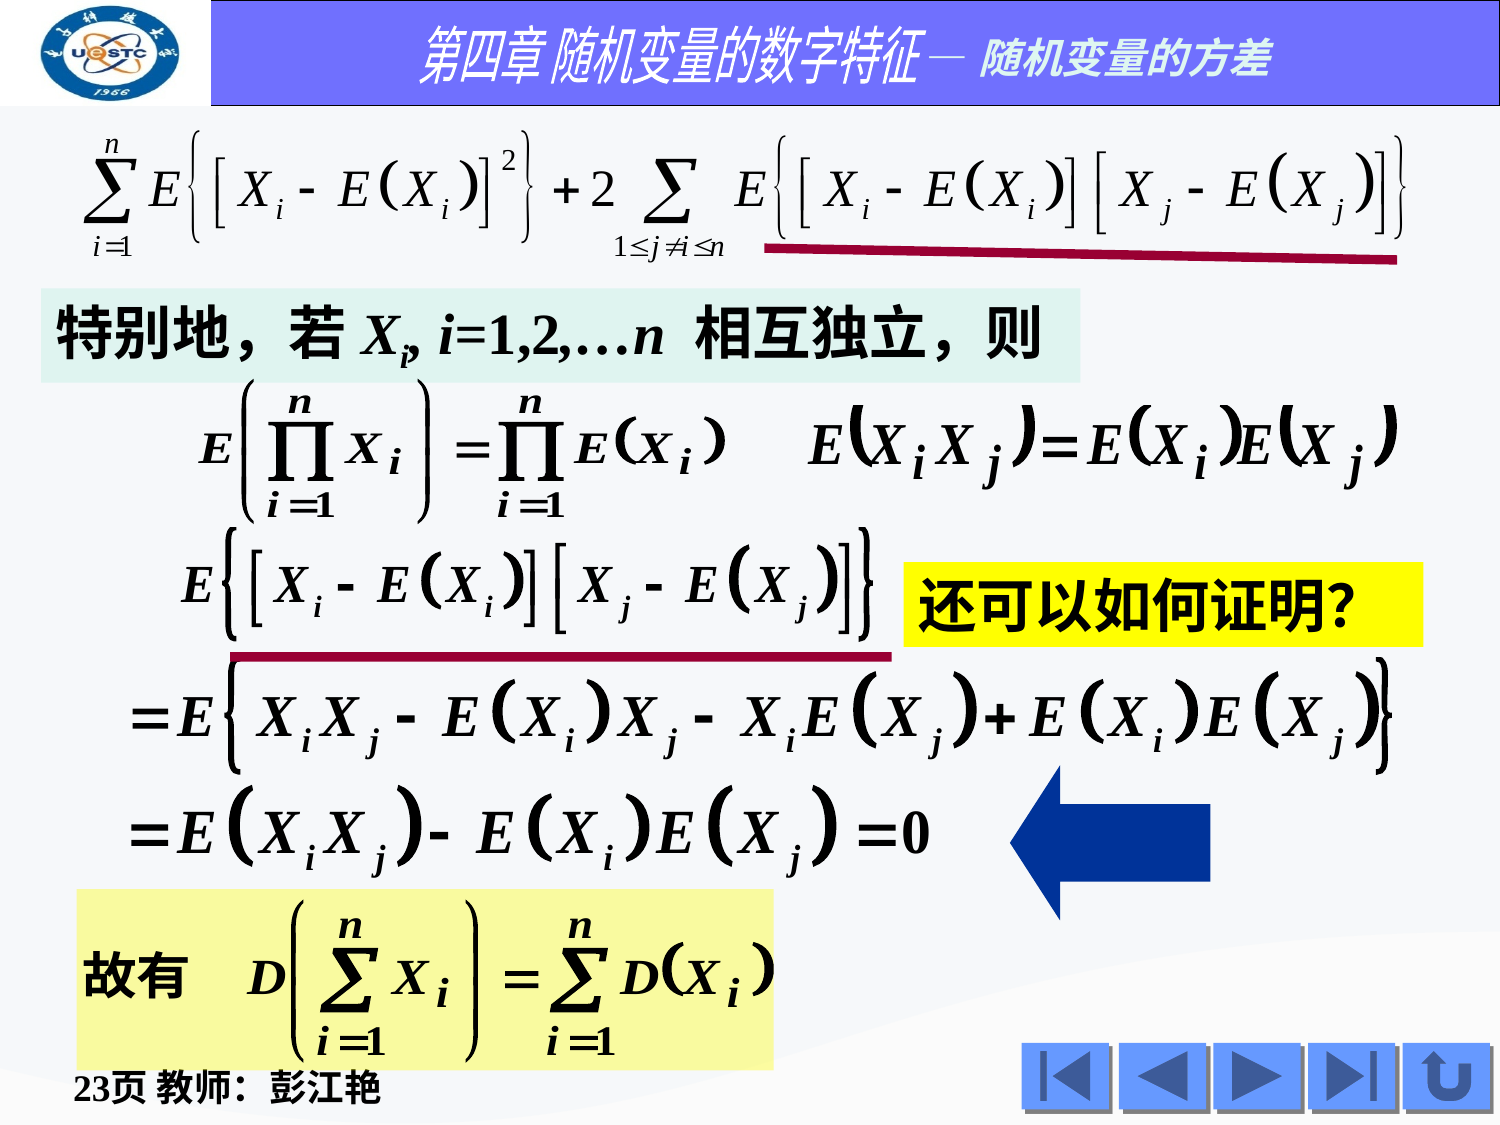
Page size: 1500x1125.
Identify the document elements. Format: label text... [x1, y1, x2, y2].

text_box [170, 526, 893, 648]
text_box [844, 795, 940, 870]
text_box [170, 369, 727, 531]
text_box 还可以如何证明？ [903, 562, 1424, 647]
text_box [116, 791, 845, 896]
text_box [796, 404, 1398, 505]
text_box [76, 118, 1427, 303]
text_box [76, 888, 774, 1071]
text_box 特别地，若Xi, i=1,2,…n 相互独立，则 [41, 288, 1081, 383]
picture [0, 0, 211, 106]
text_box [1009, 794, 1211, 921]
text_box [118, 656, 1411, 786]
